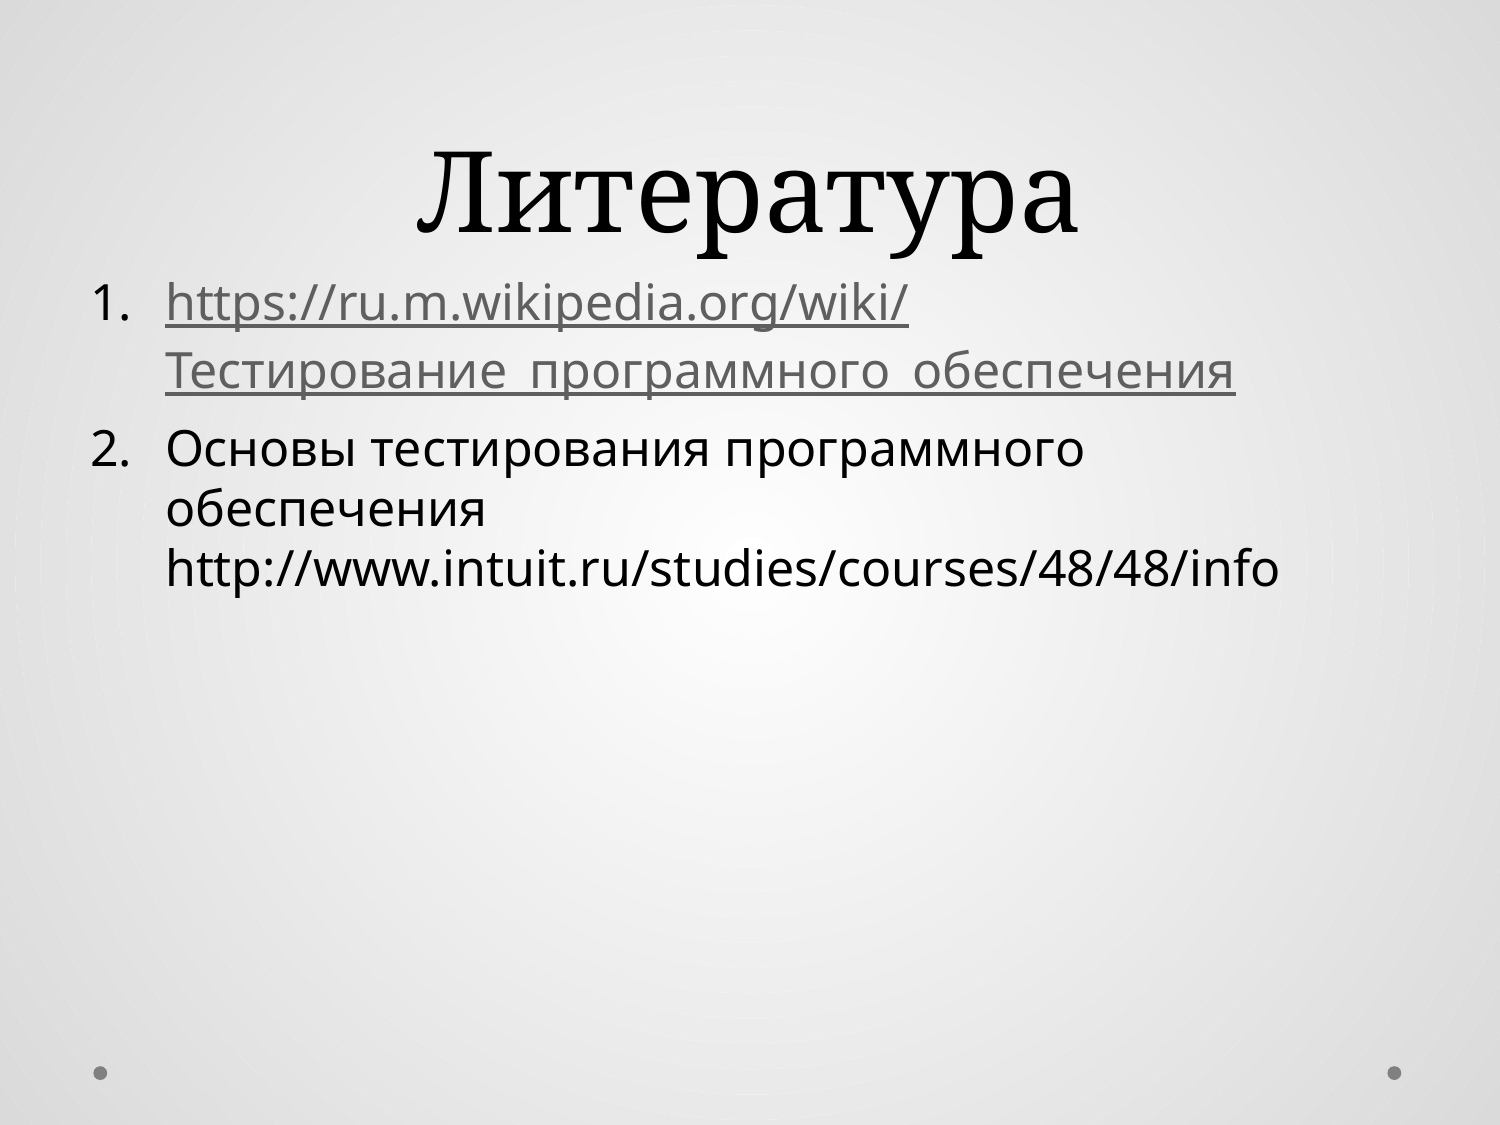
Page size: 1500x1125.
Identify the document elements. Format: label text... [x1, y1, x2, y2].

list https://ru.m.wikipedia.org/wiki/Тестирование_программного_обеспечения Основы тестирования программного обеспечения http://www.intuit.ru/studies/courses/48/48/info [75, 262, 1425, 1005]
title Литература [75, 0, 1425, 262]
